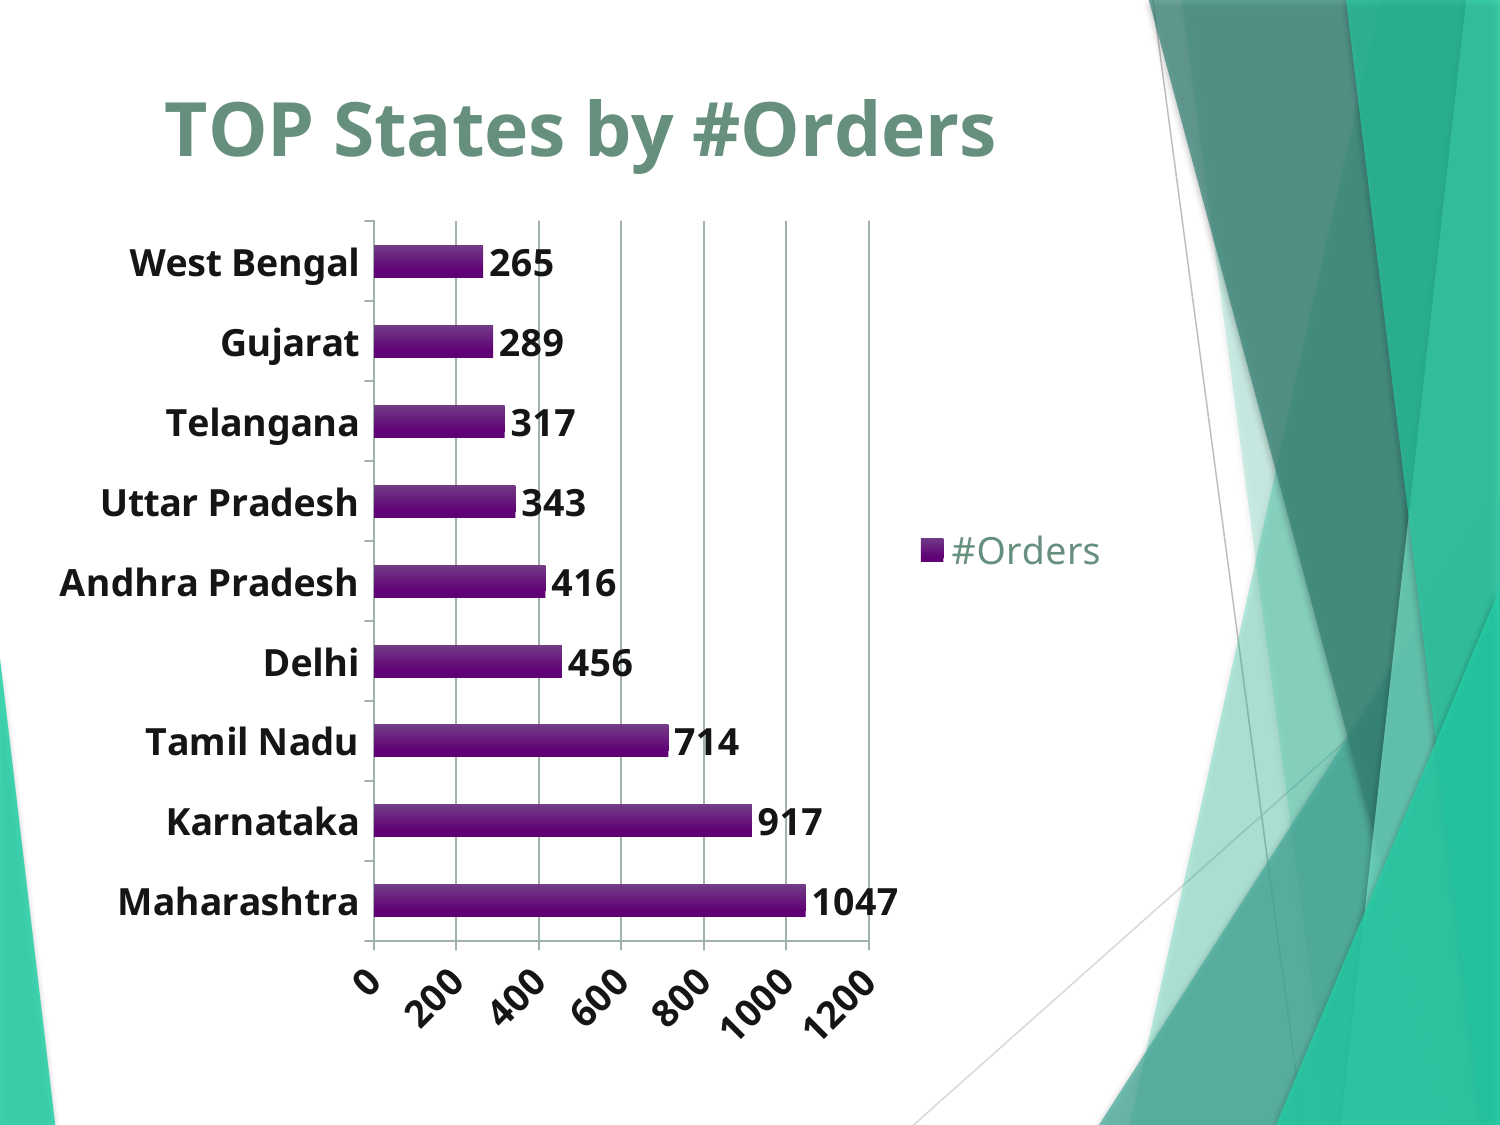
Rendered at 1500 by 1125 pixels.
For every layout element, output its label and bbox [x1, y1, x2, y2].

chart [36, 24, 1126, 1076]
